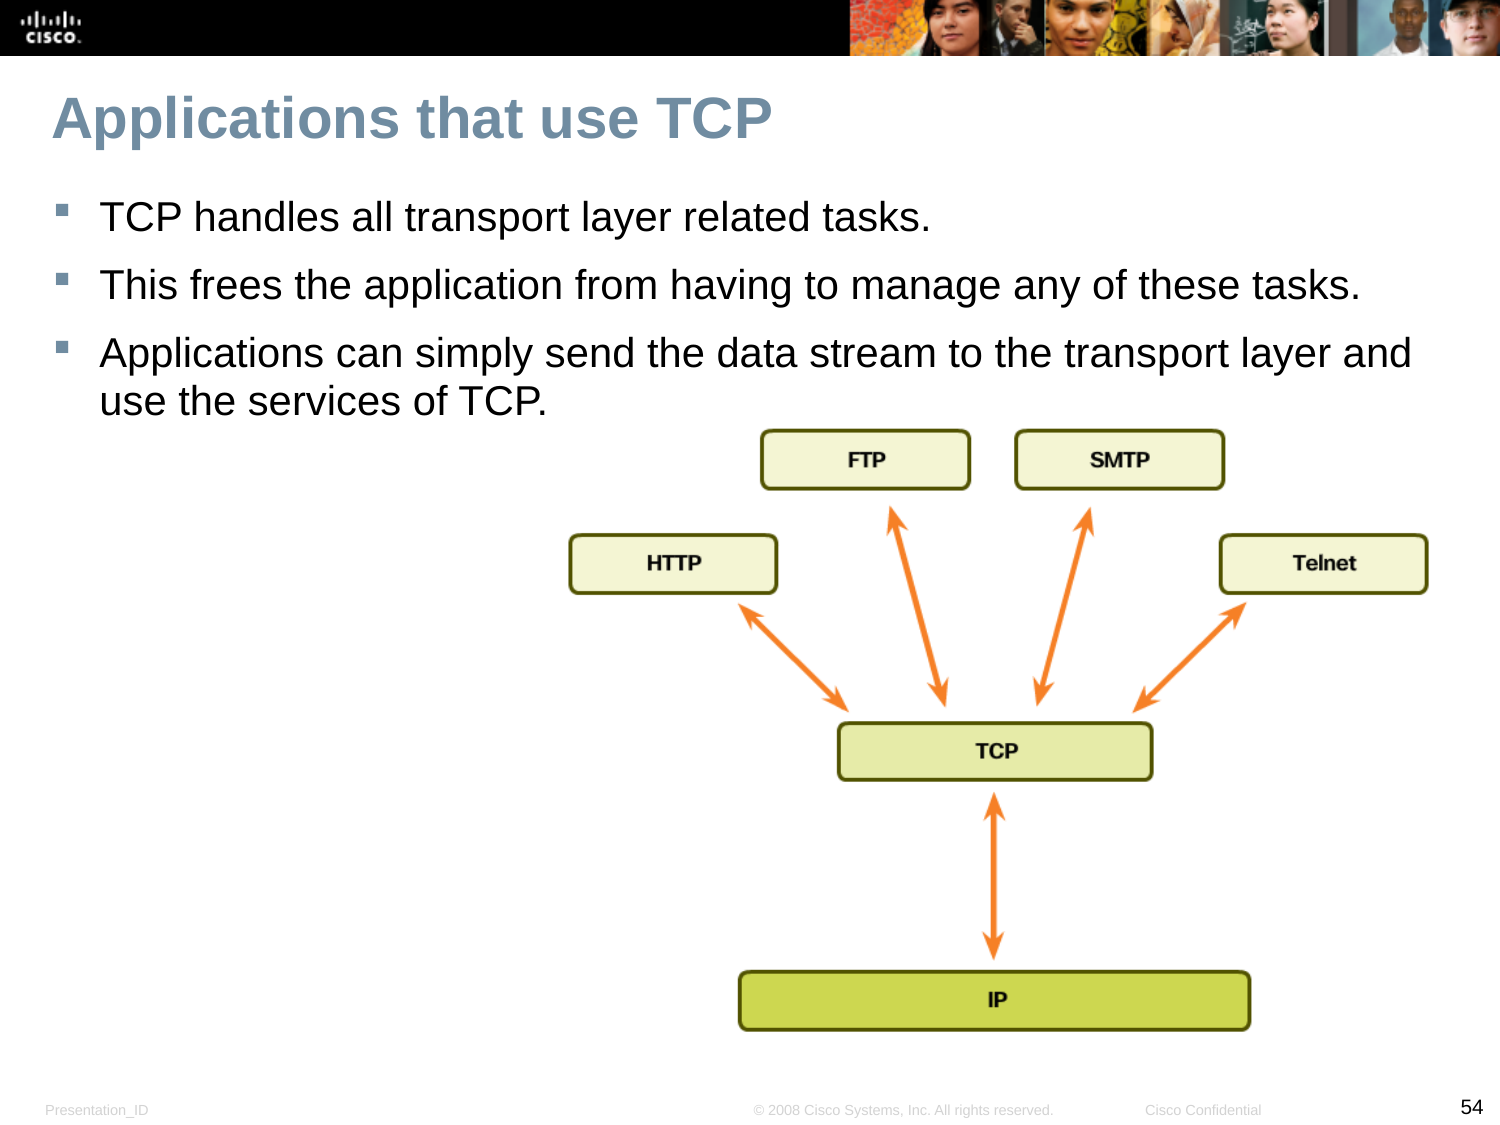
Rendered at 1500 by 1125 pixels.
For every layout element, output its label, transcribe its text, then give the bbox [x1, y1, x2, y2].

list TCP handles all transport layer related tasks. This frees the application from having to manage any of these tasks. Applications can simply send the data stream to the transport layer and use the services of TCP. [37, 185, 1445, 1036]
picture [0, 0, 1500, 56]
picture [566, 425, 1434, 1037]
title Applications that use TCP [37, 70, 1447, 157]
